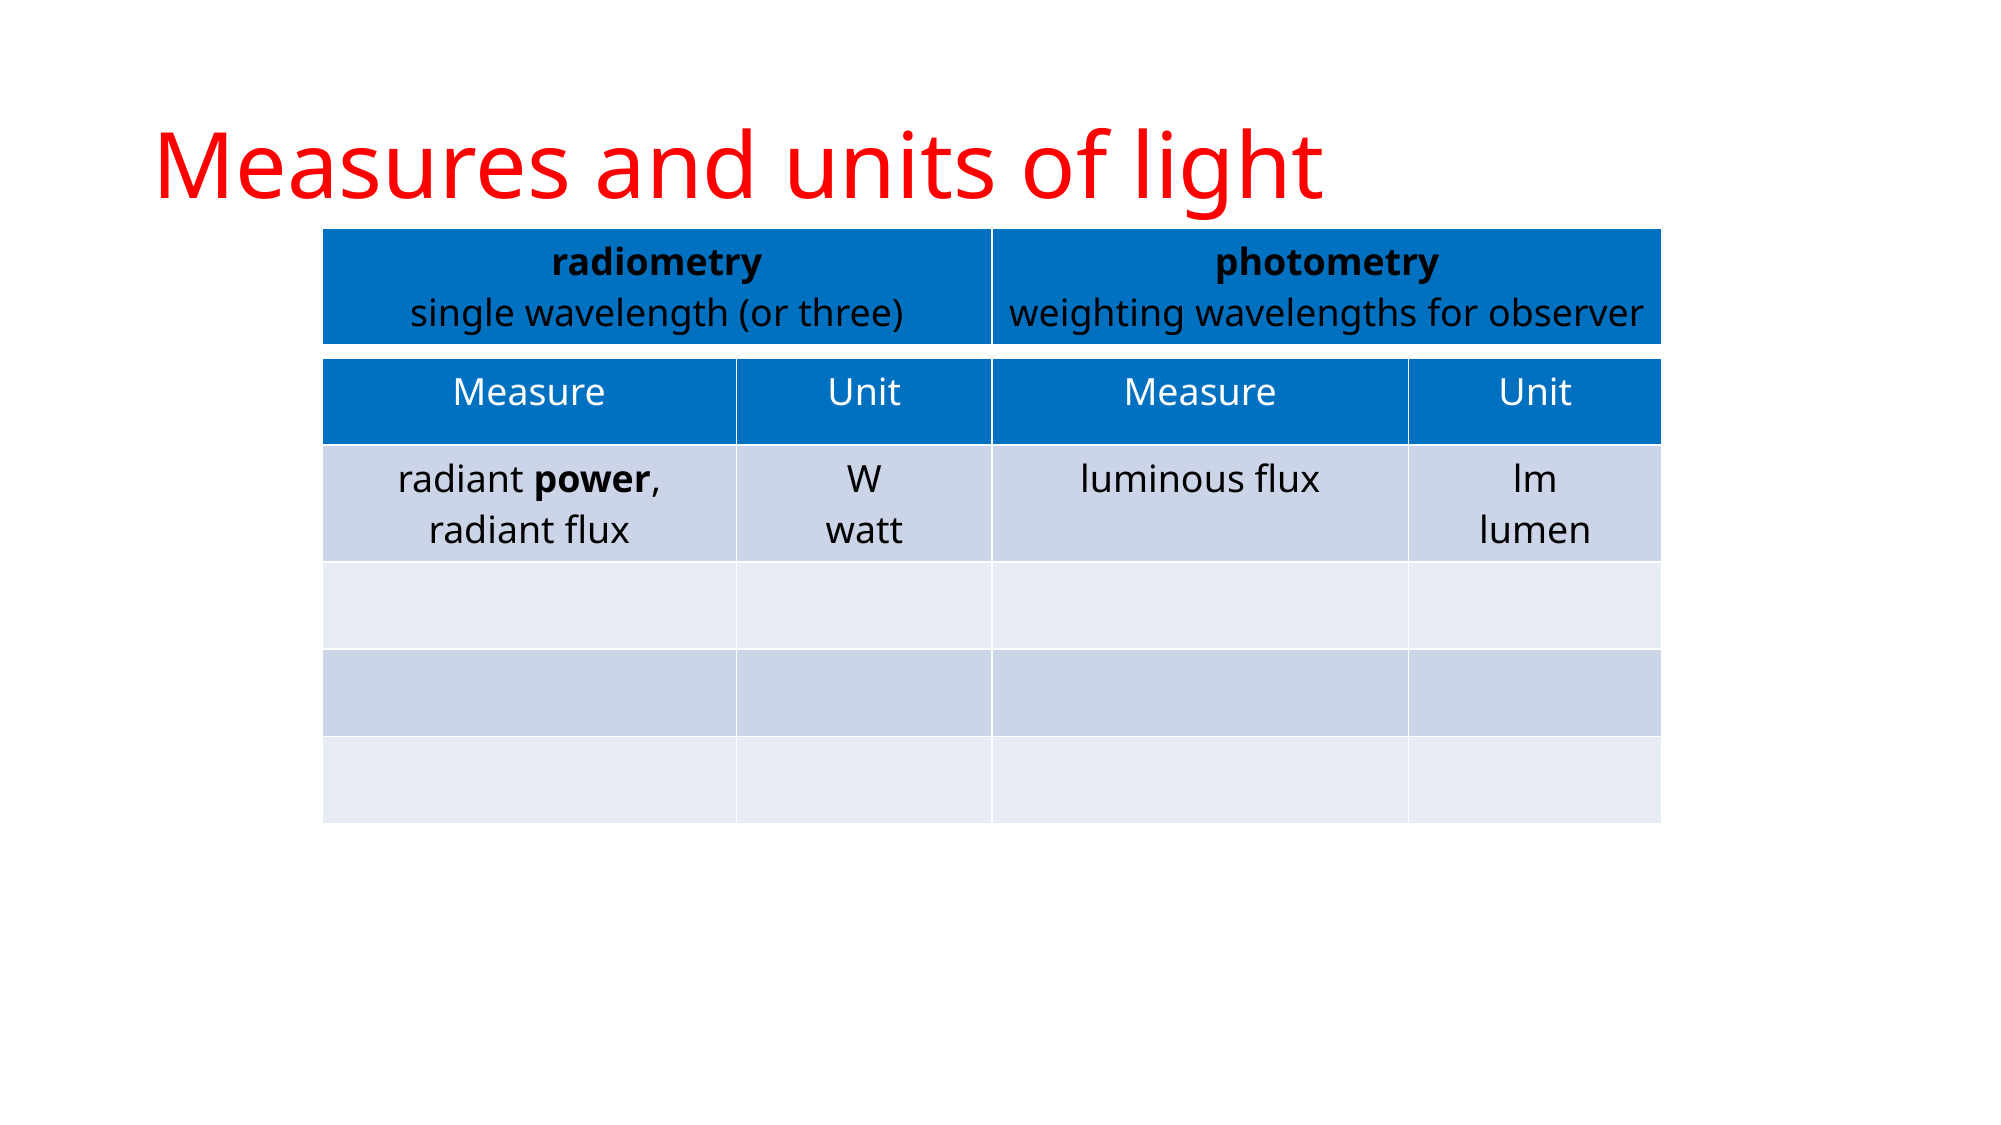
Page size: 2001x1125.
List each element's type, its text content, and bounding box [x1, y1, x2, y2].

table_cell [323, 737, 736, 823]
table_cell [1409, 650, 1661, 736]
table_cell [993, 737, 1408, 823]
table_cell [737, 737, 991, 823]
table_cell [993, 650, 1408, 736]
table_cell [323, 650, 736, 736]
table_cell [993, 563, 1408, 648]
table_cell [323, 563, 736, 648]
table_cell [1409, 737, 1661, 823]
table_header photometry weighting wavelengths for observer [993, 229, 1661, 344]
table_cell lm lumen [1409, 446, 1661, 561]
table_cell [1409, 563, 1661, 648]
table_cell [737, 650, 991, 736]
table_header Unit [1409, 359, 1661, 444]
table_header Unit [737, 359, 991, 444]
table_header Measure [323, 359, 736, 444]
table_cell [737, 563, 991, 648]
table_cell W watt [737, 446, 991, 561]
title Measures and units of light [137, 59, 1863, 278]
table_cell radiant power, radiant flux [323, 446, 736, 561]
table_header Measure [993, 359, 1408, 444]
table_cell luminous flux [993, 446, 1408, 561]
table_header radiometry single wavelength (or three) [323, 229, 991, 344]
